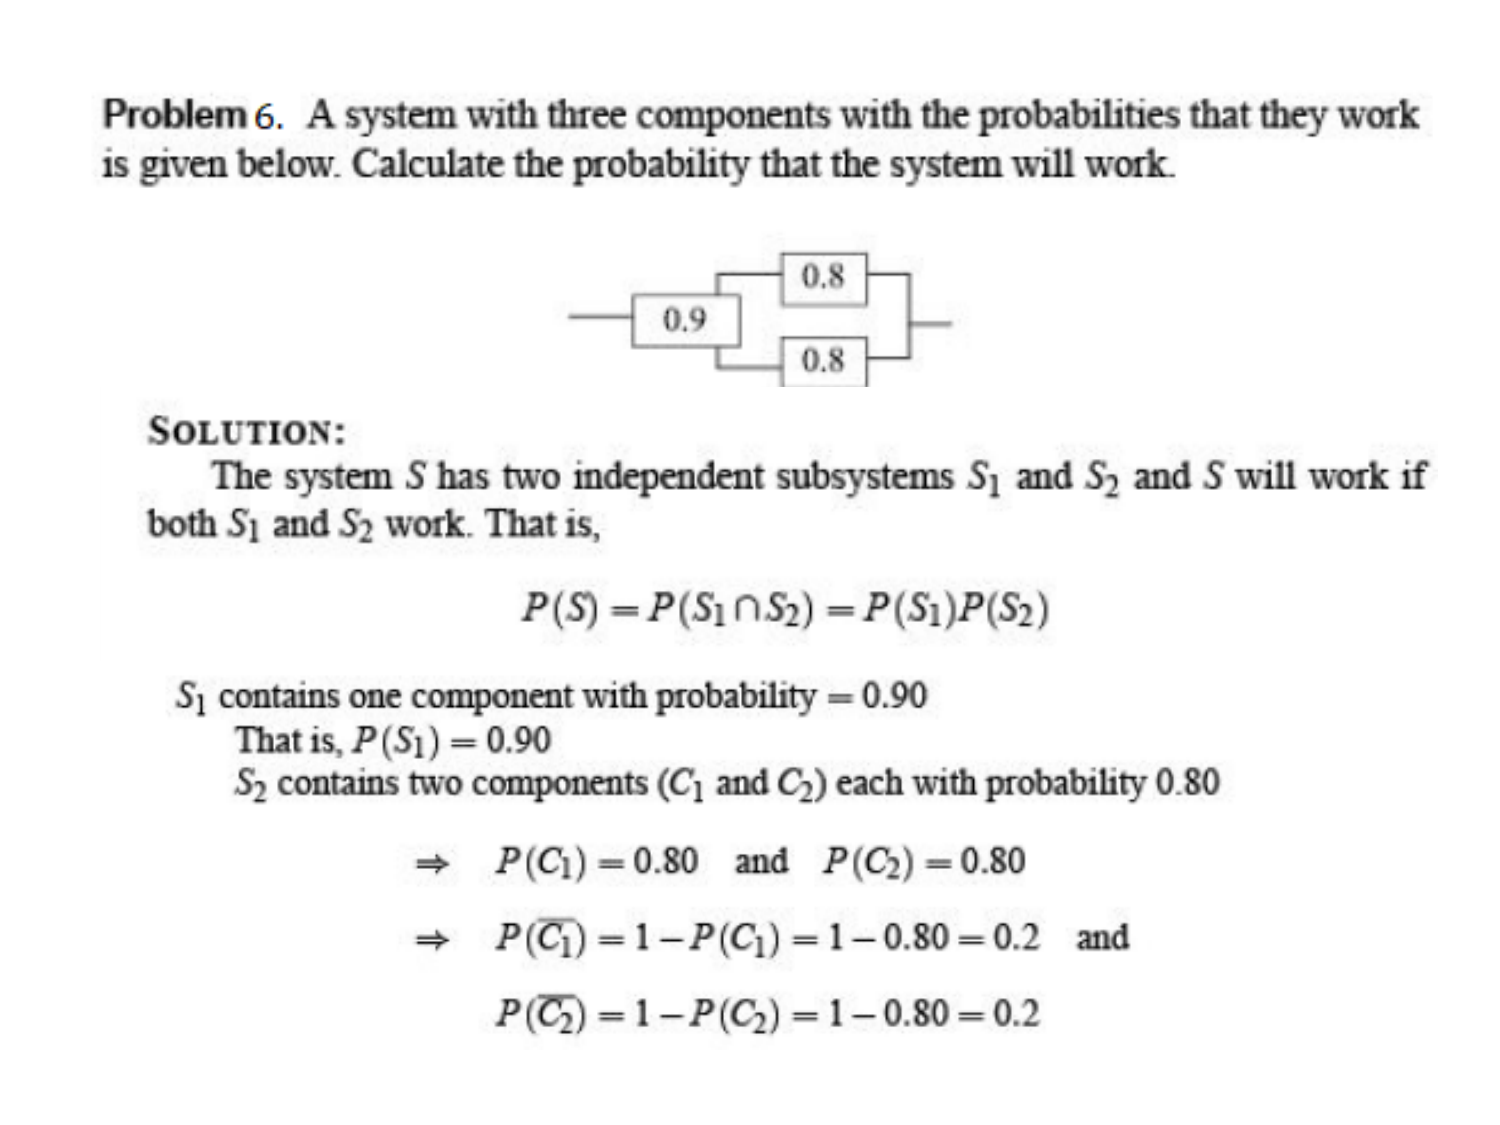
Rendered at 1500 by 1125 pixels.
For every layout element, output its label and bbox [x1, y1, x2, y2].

picture [74, 74, 1443, 662]
picture [162, 674, 1238, 1050]
